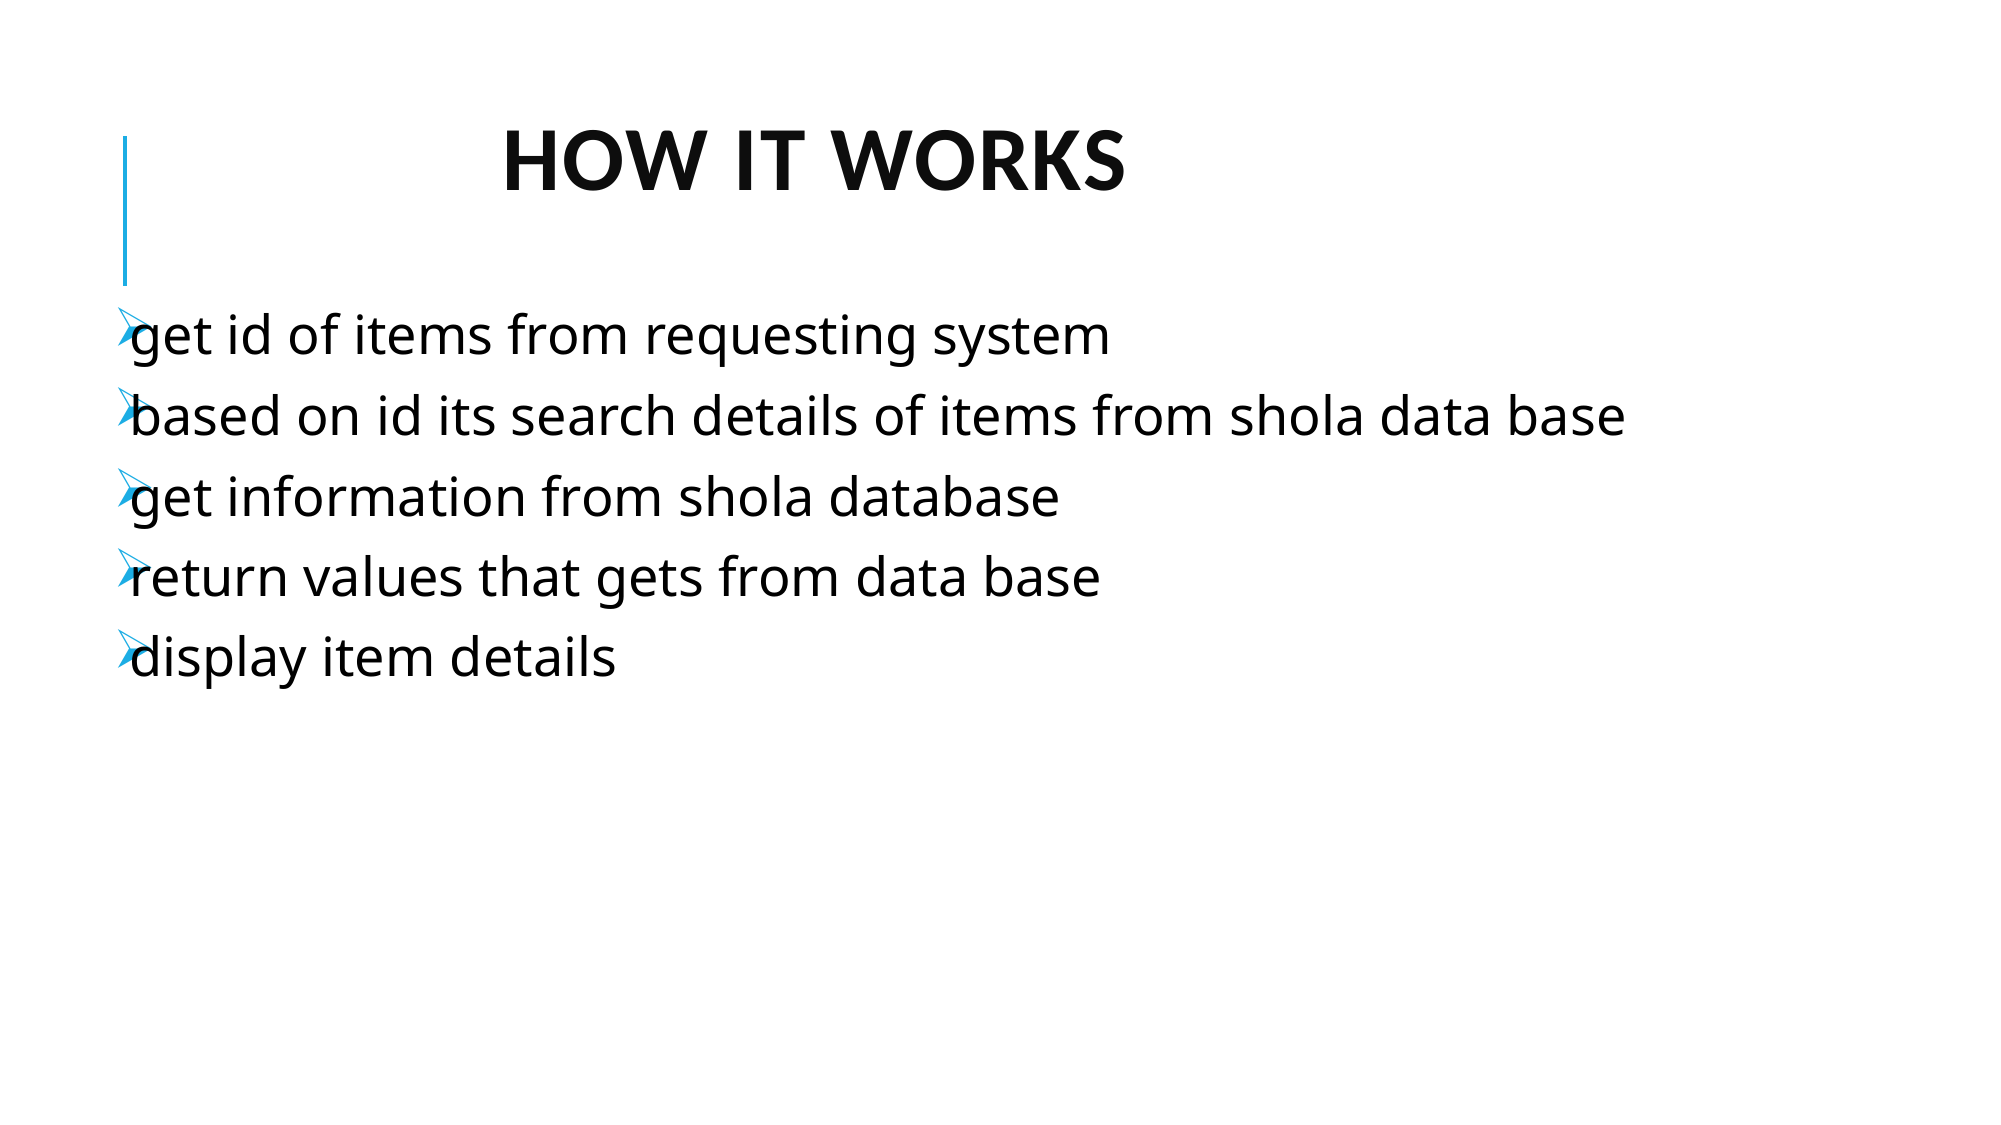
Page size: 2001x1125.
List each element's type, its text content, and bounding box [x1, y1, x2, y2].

title how it works [168, 96, 1763, 289]
list get id of items from requesting system based on id its search details of items from shola data base get information from shola database return values that gets from data base display item details [105, 289, 1825, 839]
